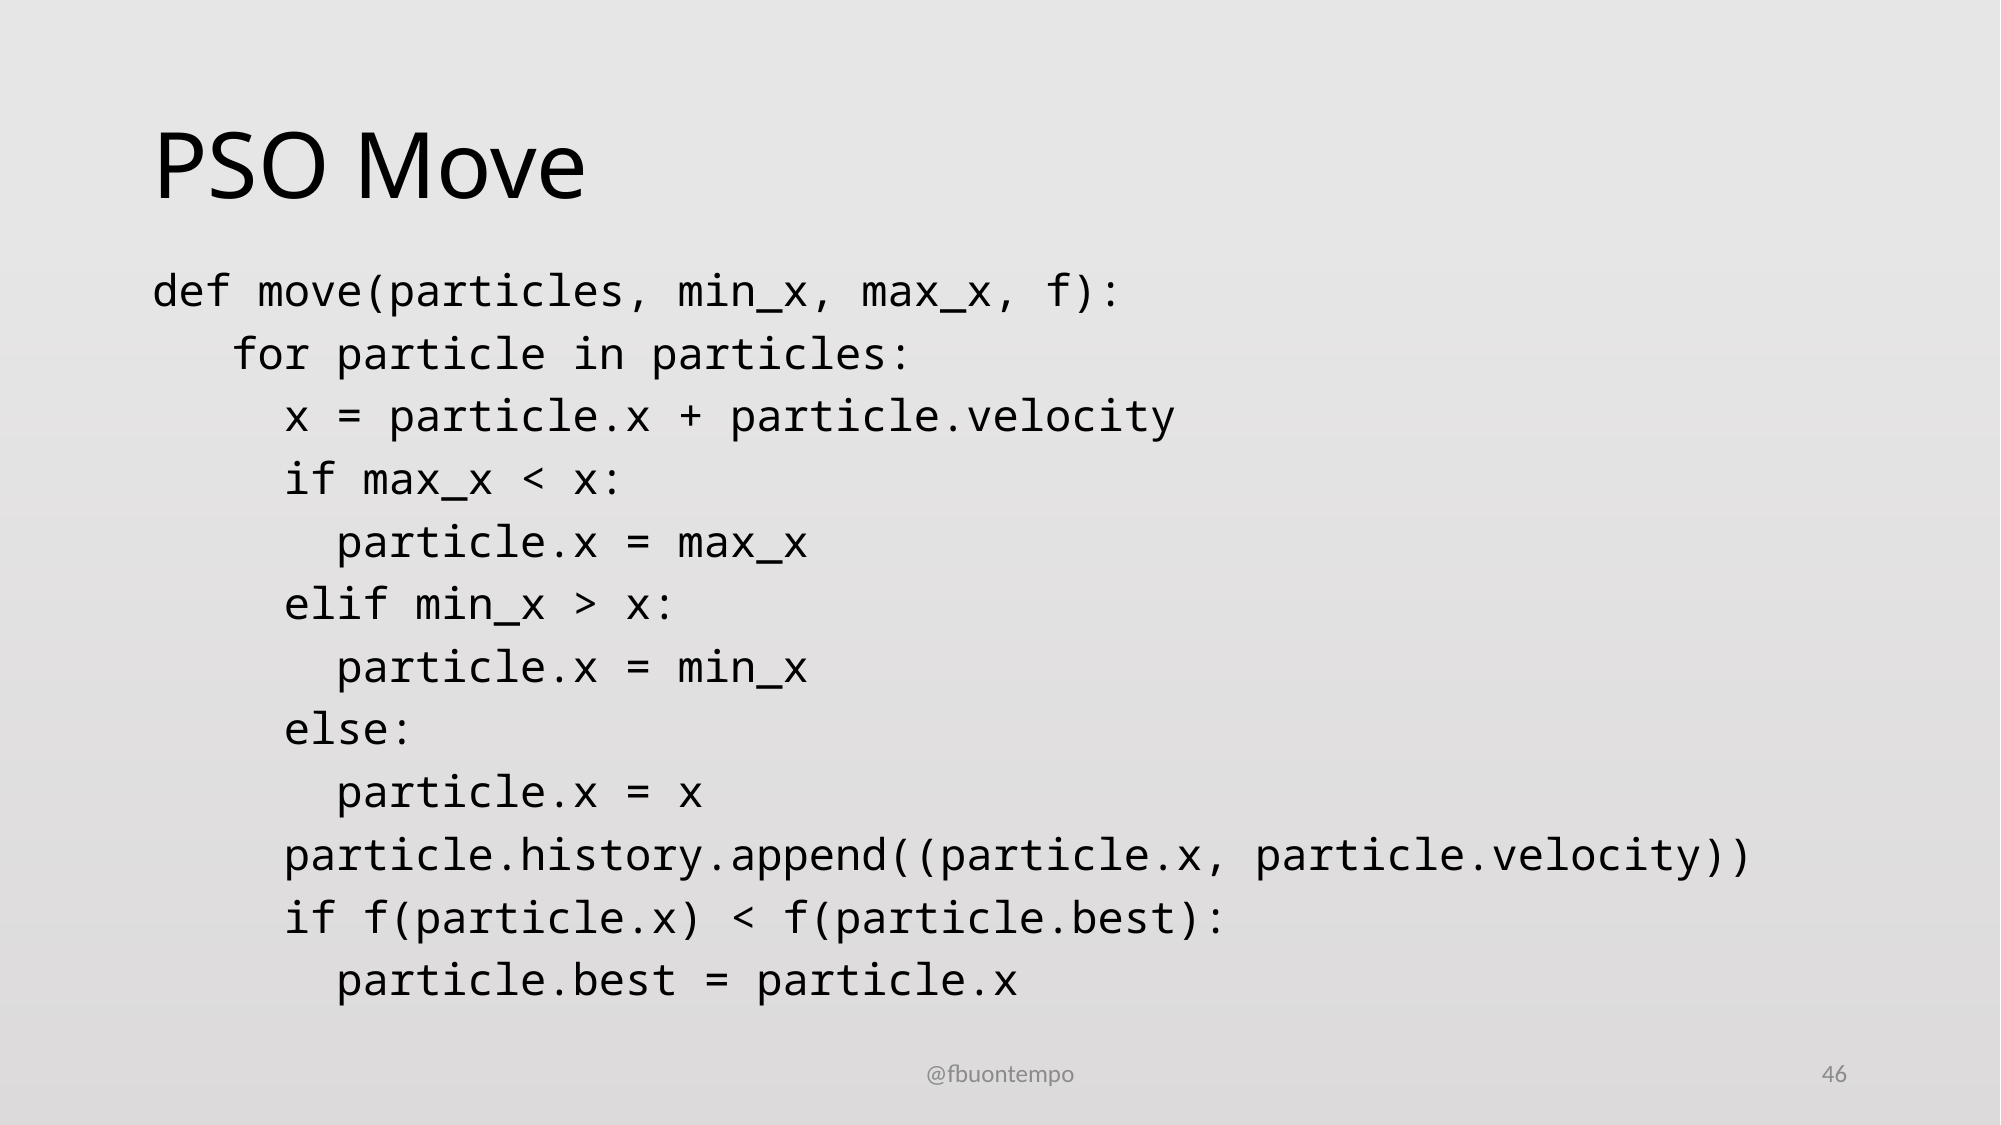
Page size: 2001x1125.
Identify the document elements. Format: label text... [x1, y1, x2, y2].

slide_number 46 [1412, 1042, 1863, 1103]
footer @fbuontempo [662, 1042, 1338, 1103]
title PSO Move [137, 59, 1863, 261]
list def move(particles, min_x, max_x, f): for particle in particles: x = particle.x + particle.velocity if max_x < x: particle.x = max_x elif min_x > x: particle.x = min_x else: particle.x = x particle.history.append((particle.x, particle.velocity)) if f(particle.x) < f(particle.best): particle.best = particle.x [137, 261, 1863, 1014]
